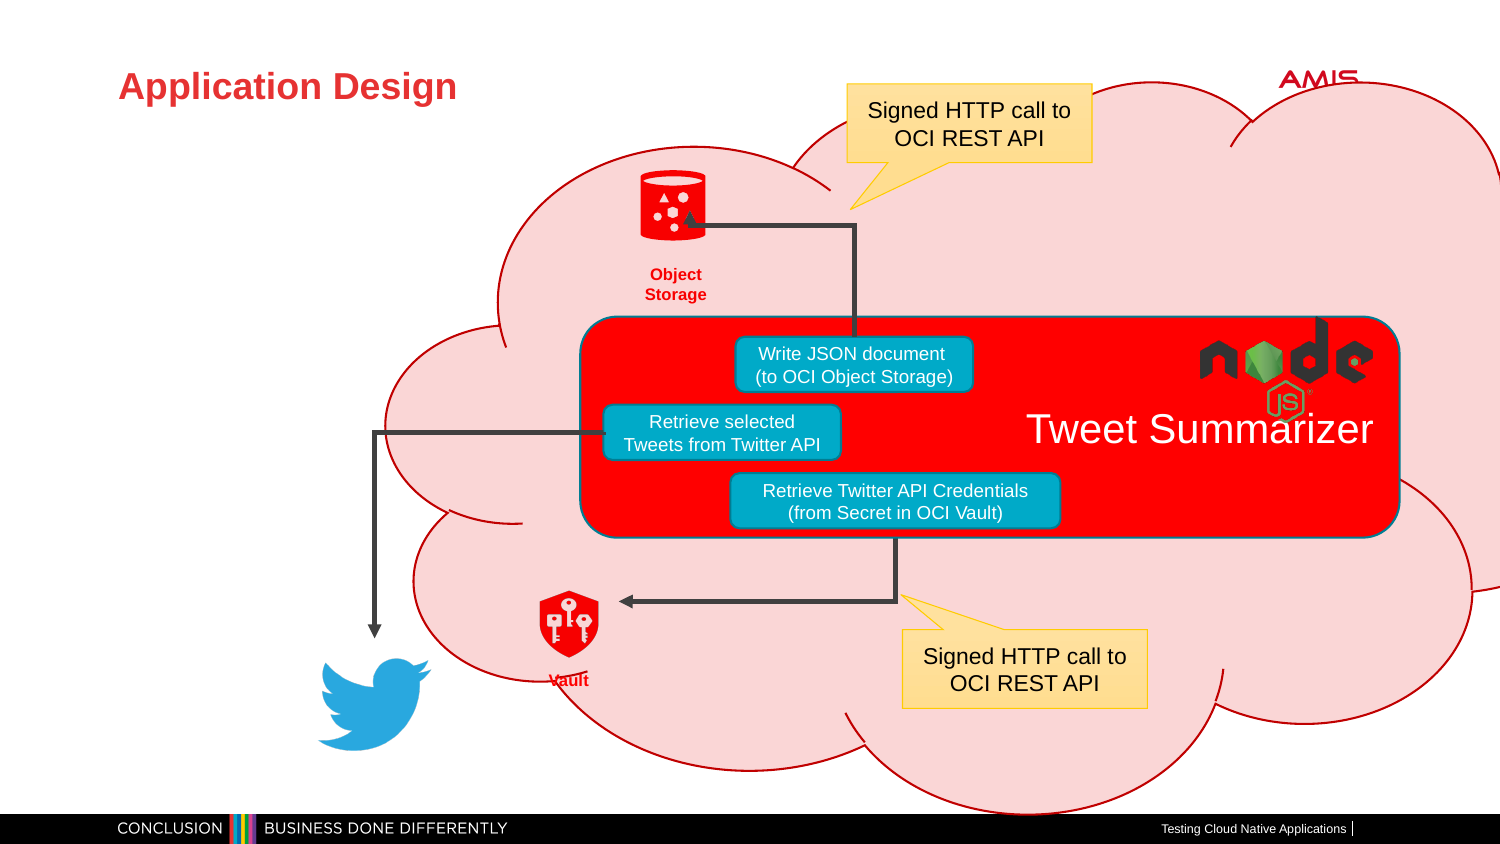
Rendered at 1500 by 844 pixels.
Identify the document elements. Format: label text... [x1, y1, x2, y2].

picture [0, 814, 236, 844]
text_box Signed HTTP call to OCI REST API [900, 594, 1148, 709]
text_box Retrieve selected Tweets from Twitter API [602, 403, 843, 462]
text_box [441, 639, 473, 668]
text_box Signed HTTP call to OCI REST API [846, 83, 1093, 211]
text_box [572, 81, 1500, 816]
picture [1200, 316, 1373, 423]
picture [308, 638, 441, 771]
text_box Write JSON document (to OCI Object Storage) [734, 335, 975, 394]
text_box Retrieve Twitter API Credentials (from Secret in OCI Vault) [794, 472, 1062, 530]
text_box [720, 426, 794, 704]
picture [239, 814, 1500, 844]
footer Testing Cloud Native Applications [814, 820, 1347, 839]
title Application Design [118, 47, 1205, 130]
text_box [473, 539, 665, 703]
text_box [384, 160, 708, 430]
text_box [708, 191, 836, 356]
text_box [374, 432, 604, 639]
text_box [609, 155, 743, 313]
text_box Tweet Summarizer [579, 315, 1401, 539]
picture [1205, 58, 1388, 106]
